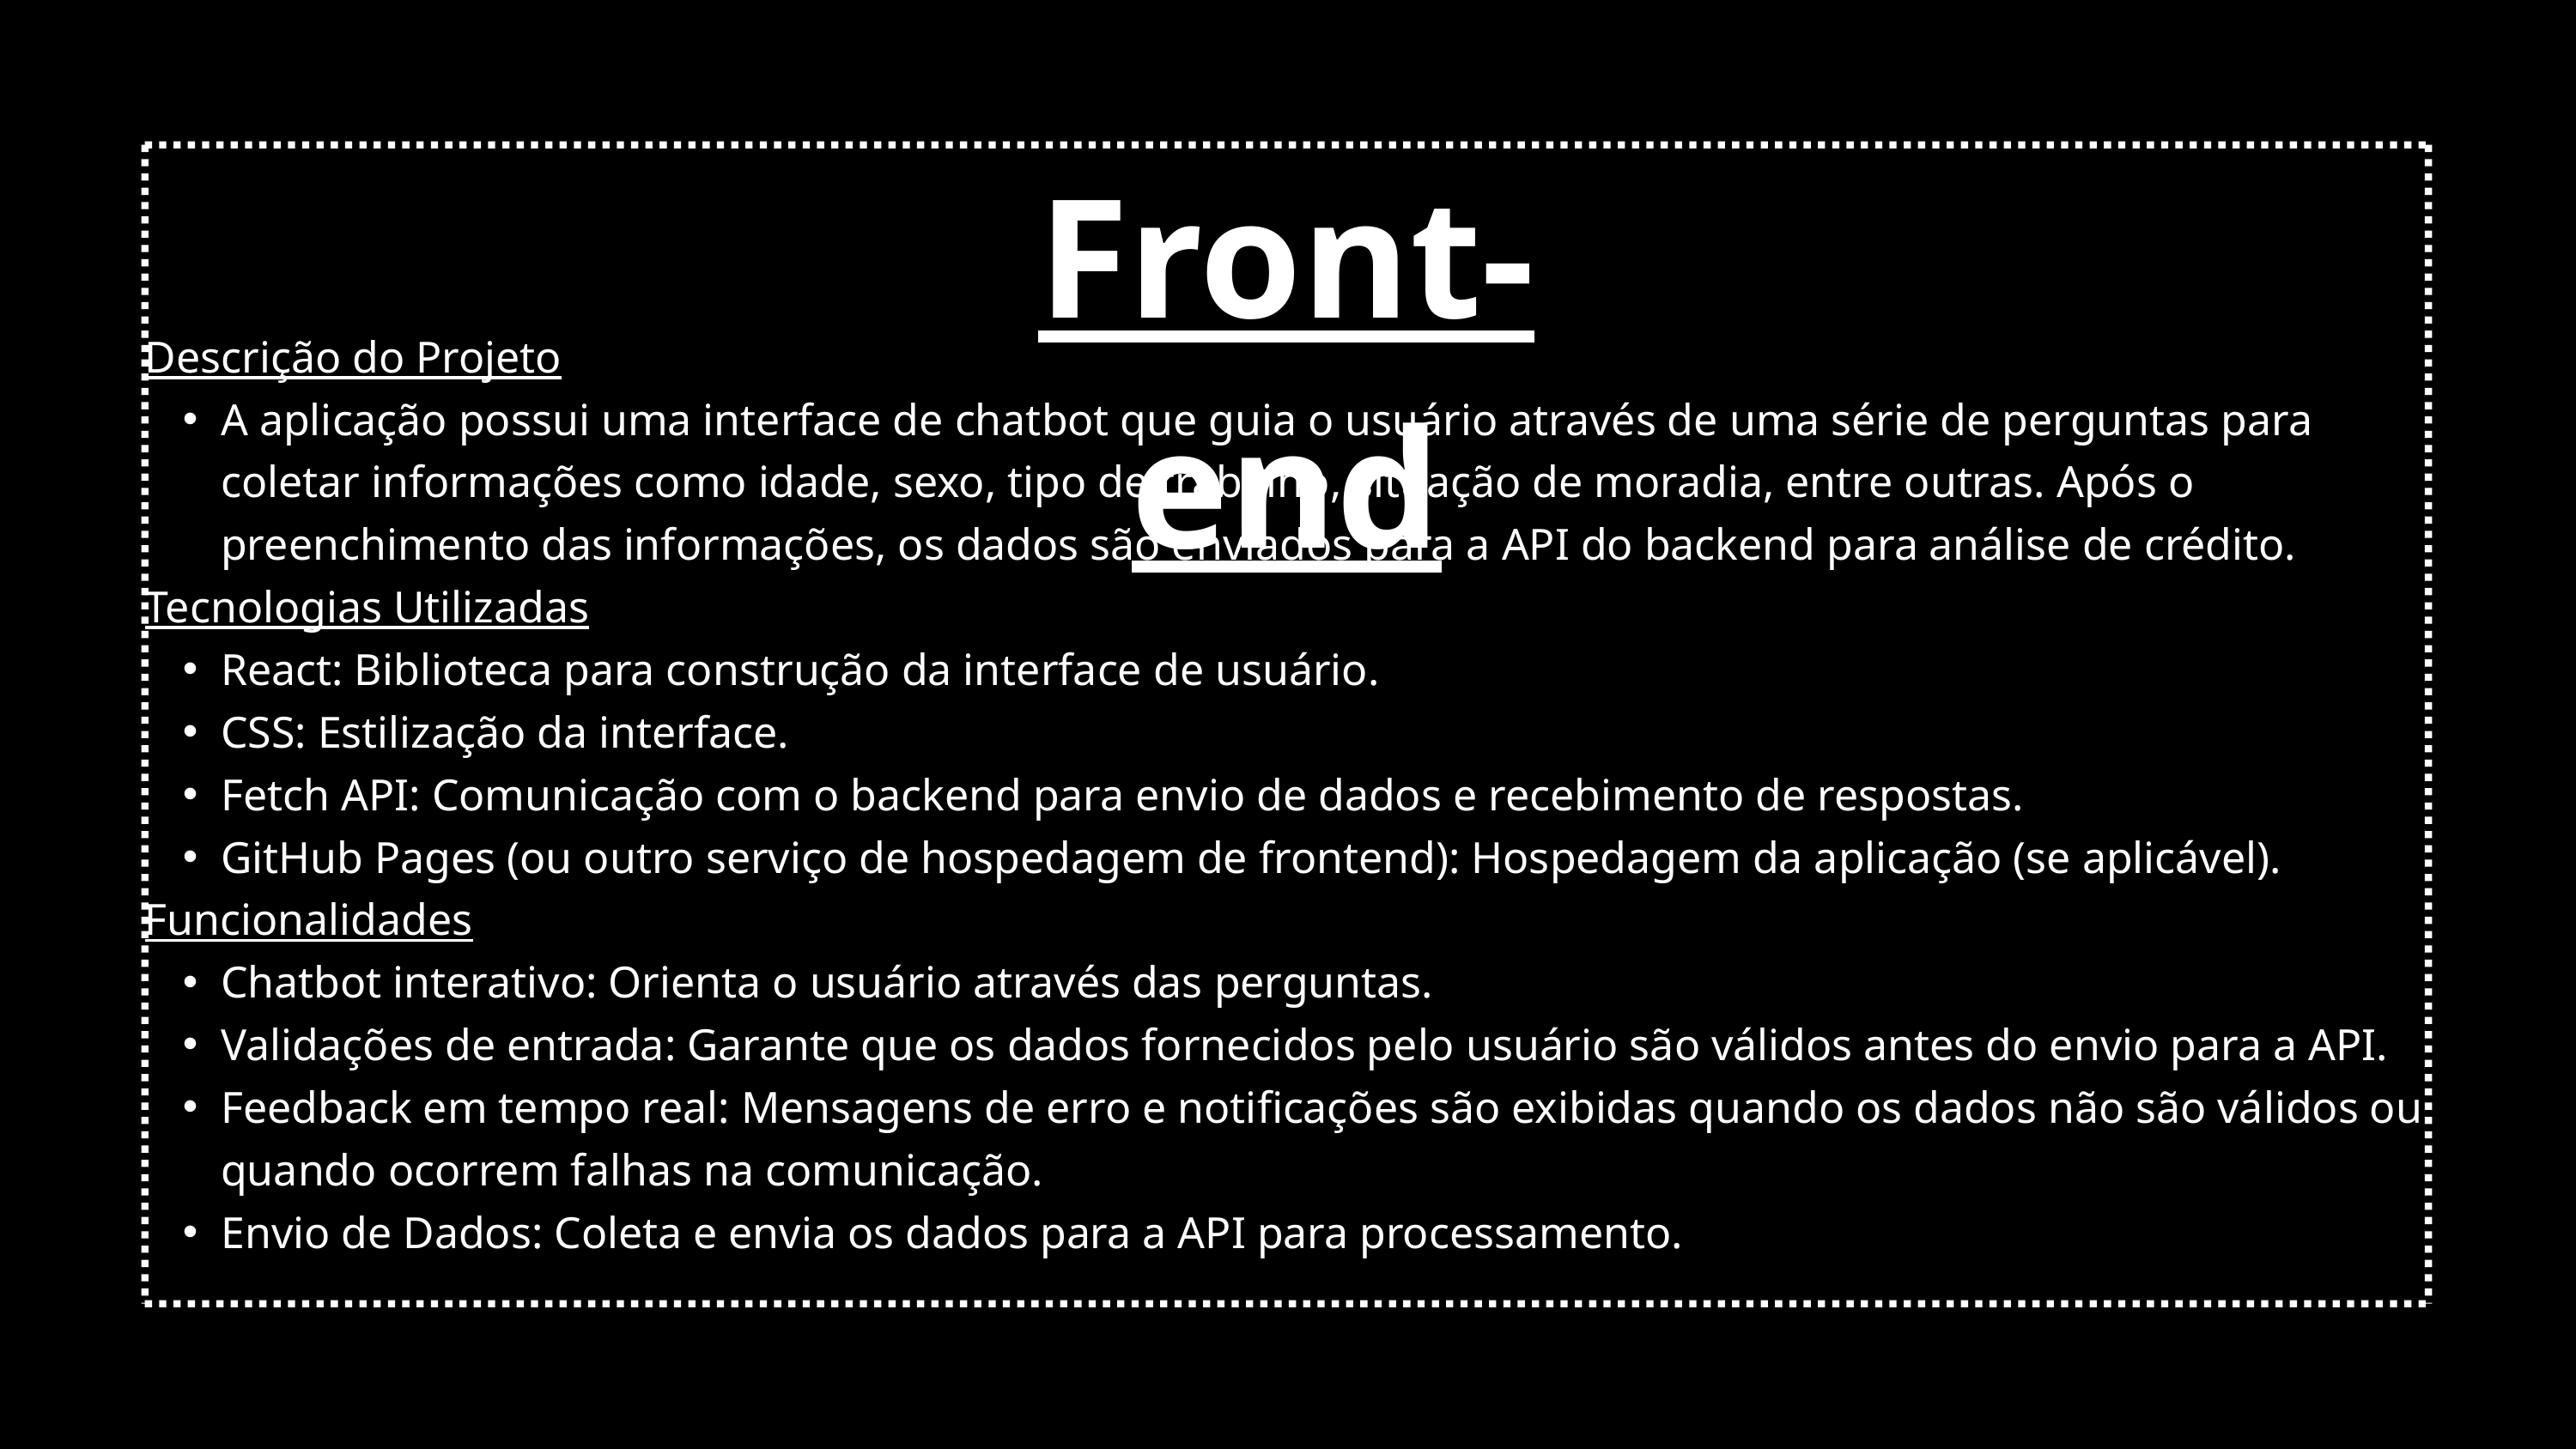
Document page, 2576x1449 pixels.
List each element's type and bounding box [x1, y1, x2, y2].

text_box [11, 7, 2565, 1442]
